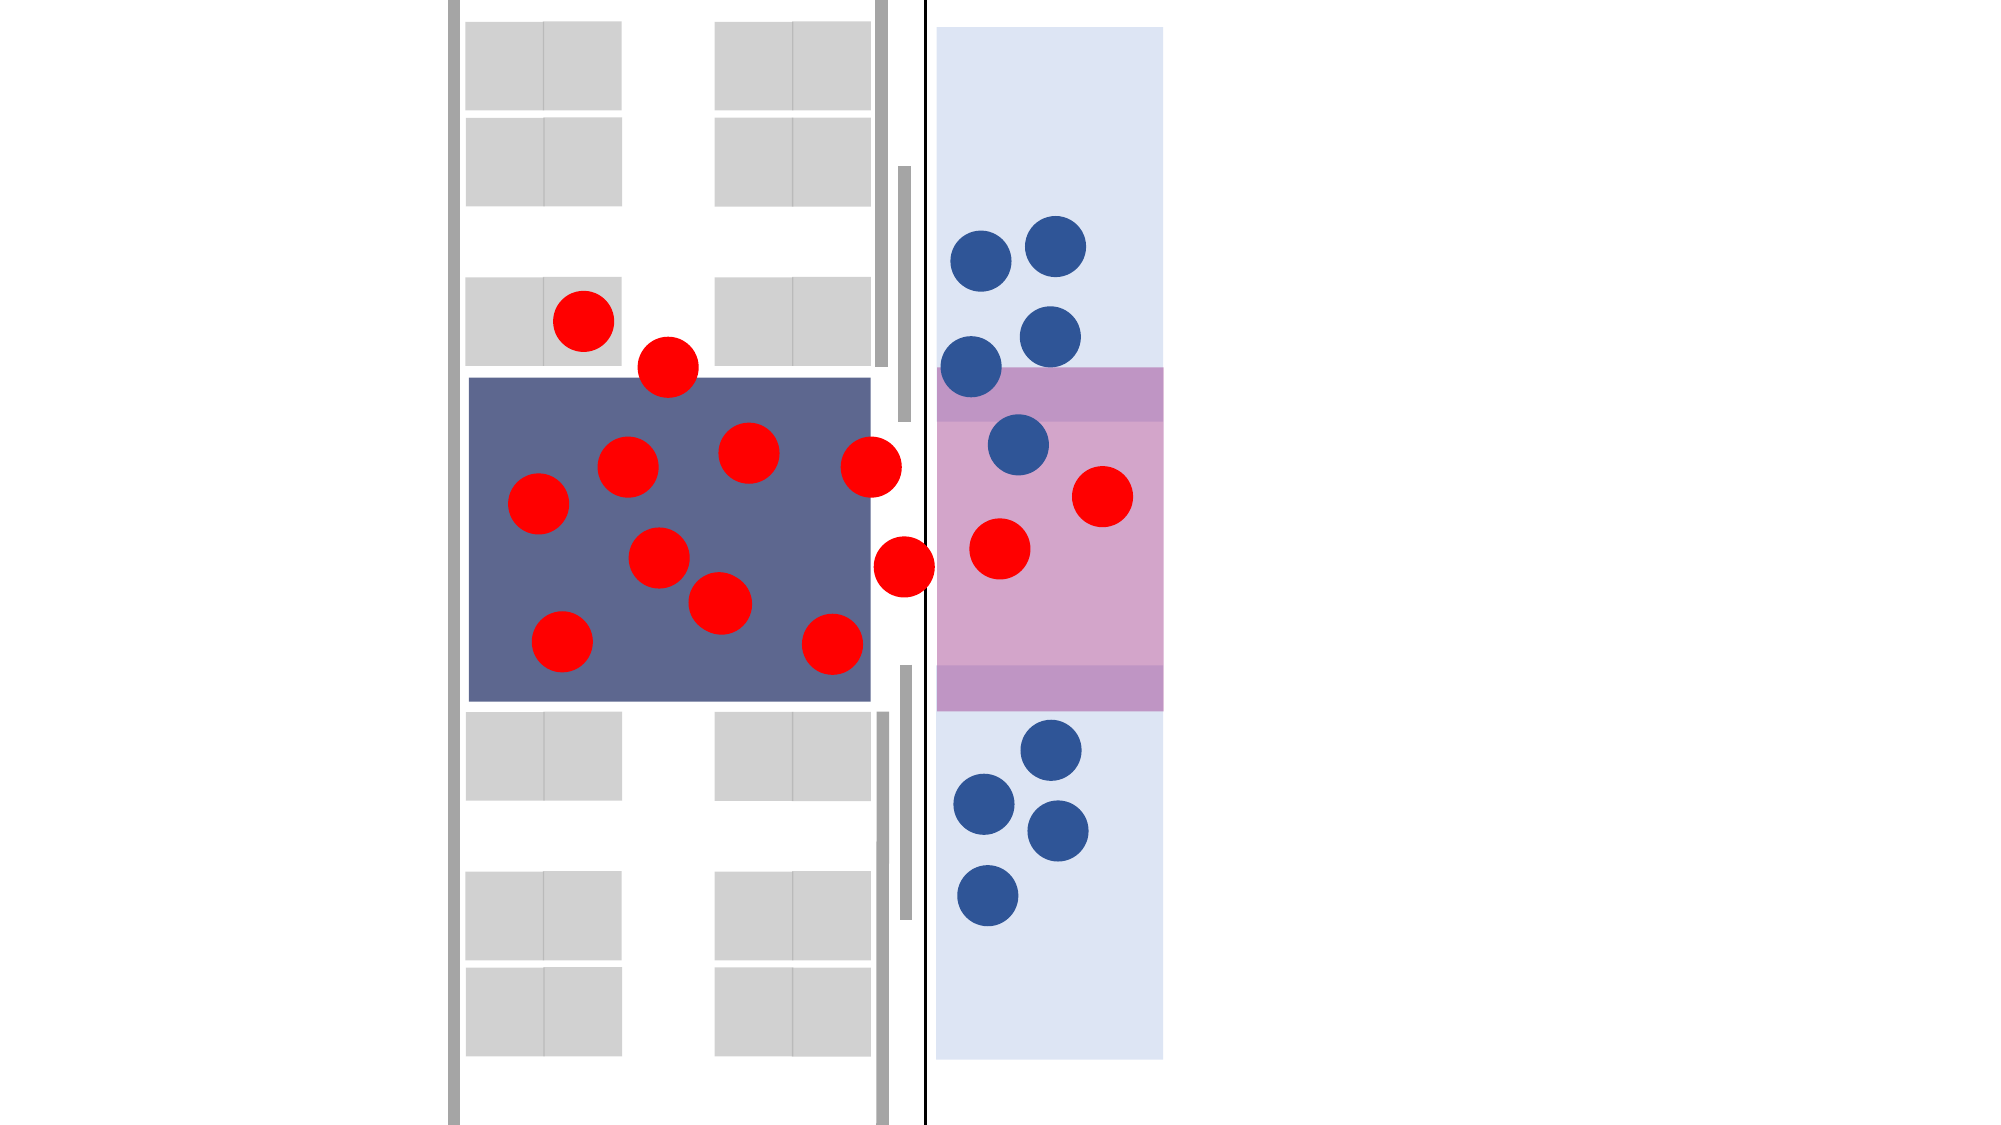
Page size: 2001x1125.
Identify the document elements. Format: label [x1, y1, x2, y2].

text_box [714, 277, 794, 366]
text_box [543, 711, 623, 801]
text_box [714, 711, 794, 801]
text_box [873, 536, 925, 598]
text_box [468, 377, 871, 702]
text_box [465, 967, 545, 1057]
text_box [715, 579, 753, 635]
text_box [714, 871, 794, 961]
text_box [714, 21, 794, 111]
text_box [718, 422, 780, 484]
text_box [794, 967, 871, 1057]
text_box [936, 665, 1164, 1060]
text_box [791, 711, 871, 802]
text_box [969, 518, 1031, 580]
text_box [940, 336, 1002, 398]
text_box [553, 290, 615, 352]
text_box [957, 865, 1019, 927]
text_box [794, 117, 871, 207]
text_box [937, 367, 1164, 712]
text_box [1019, 306, 1081, 368]
text_box [465, 21, 545, 111]
text_box [927, 546, 935, 588]
text_box [542, 276, 622, 366]
text_box [714, 117, 794, 207]
text_box [465, 871, 545, 961]
text_box [1071, 466, 1134, 528]
text_box [840, 436, 902, 498]
text_box [545, 871, 622, 961]
text_box [531, 611, 593, 673]
text_box [508, 473, 570, 535]
text_box [465, 712, 545, 801]
text_box [936, 27, 1164, 422]
text_box [801, 613, 864, 675]
text_box [950, 230, 1012, 292]
text_box [465, 117, 545, 207]
text_box [794, 21, 871, 111]
text_box [1024, 215, 1087, 278]
text_box [545, 117, 623, 207]
text_box [465, 277, 545, 366]
text_box [1027, 800, 1089, 862]
text_box [545, 21, 622, 111]
text_box [794, 871, 871, 961]
text_box [545, 967, 623, 1057]
text_box [1020, 719, 1082, 781]
text_box [637, 336, 699, 398]
text_box [628, 527, 690, 589]
text_box [953, 773, 1015, 835]
text_box [688, 572, 750, 634]
text_box [987, 414, 1049, 476]
text_box [714, 967, 794, 1057]
text_box [792, 276, 871, 366]
text_box [597, 436, 659, 498]
